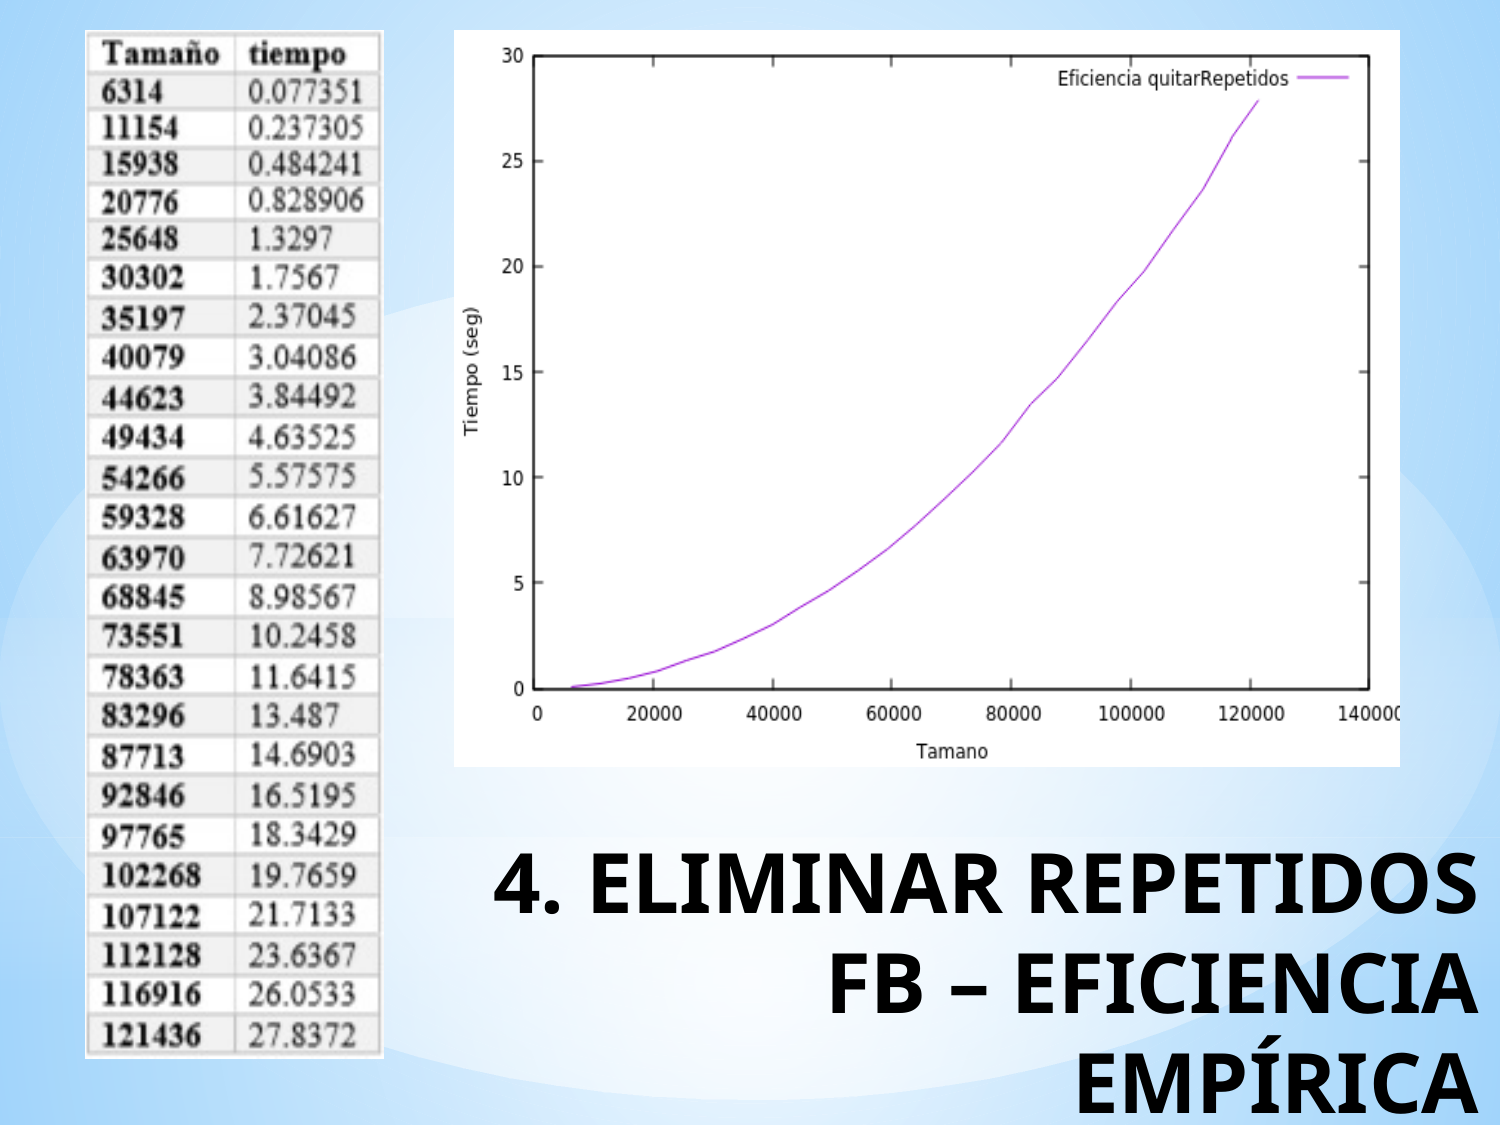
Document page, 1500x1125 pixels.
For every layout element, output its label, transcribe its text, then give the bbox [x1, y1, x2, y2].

title 4. ELIMINAR REPETIDOS FB – EFICIENCIA EMPÍRICA [426, 822, 1495, 1010]
picture [84, 30, 385, 1059]
picture [454, 30, 1400, 767]
